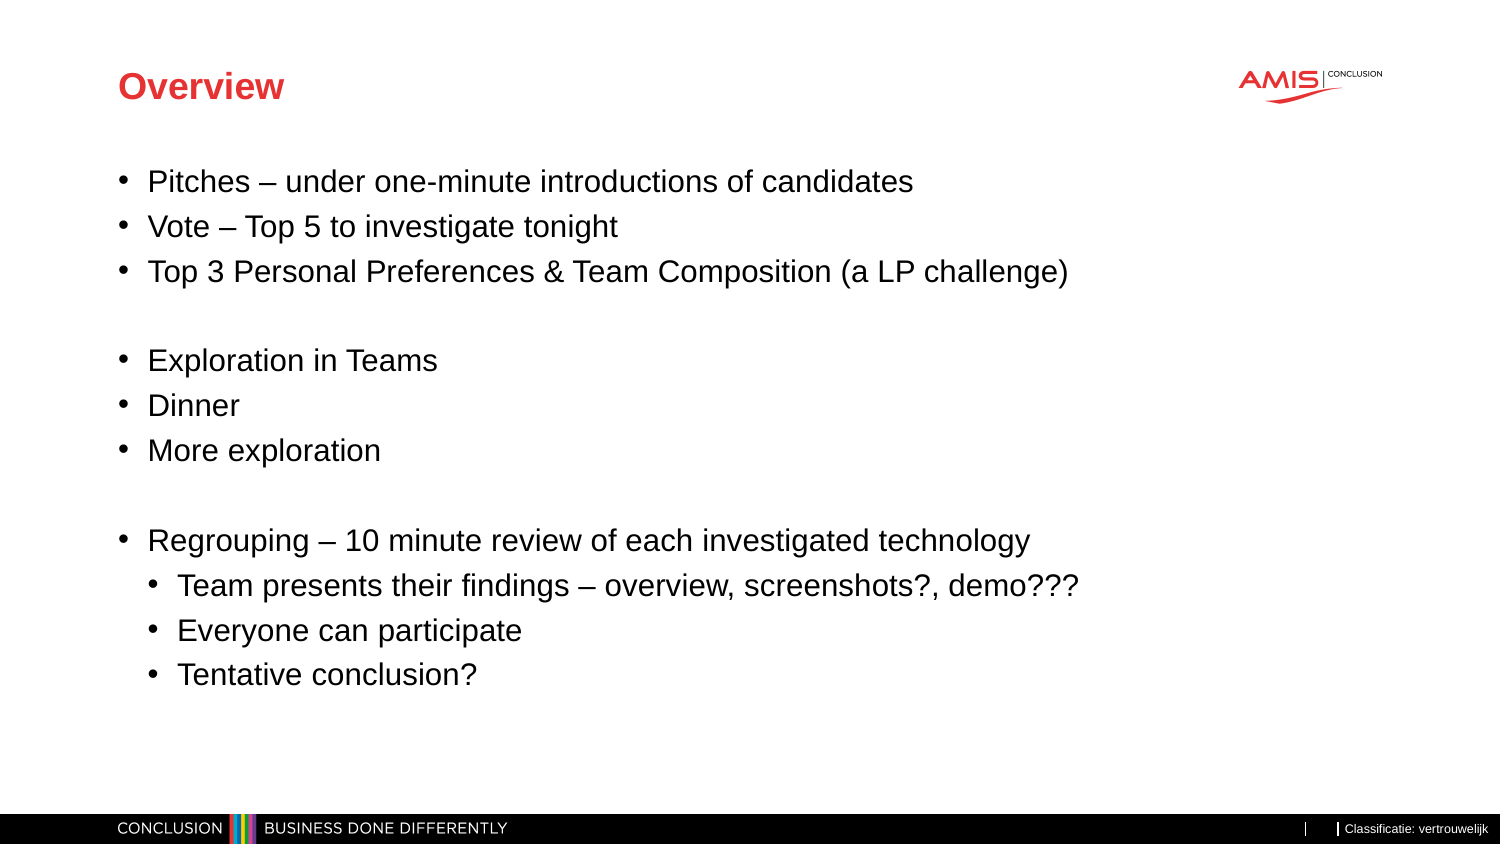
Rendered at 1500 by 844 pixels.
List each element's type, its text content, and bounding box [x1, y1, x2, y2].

list Pitches – under one-minute introductions of candidates Vote – Top 5 to investigate tonight Top 3 Personal Preferences & Team Composition (a LP challenge) Exploration in Teams Dinner More exploration Regrouping – 10 minute review of each investigated technology Team presents their findings – overview, screenshots?, demo??? Everyone can participate Tentative conclusion? [118, 153, 1205, 774]
picture [239, 814, 1500, 844]
picture [0, 814, 236, 844]
picture [1205, 59, 1388, 106]
title Overview [118, 47, 1205, 130]
